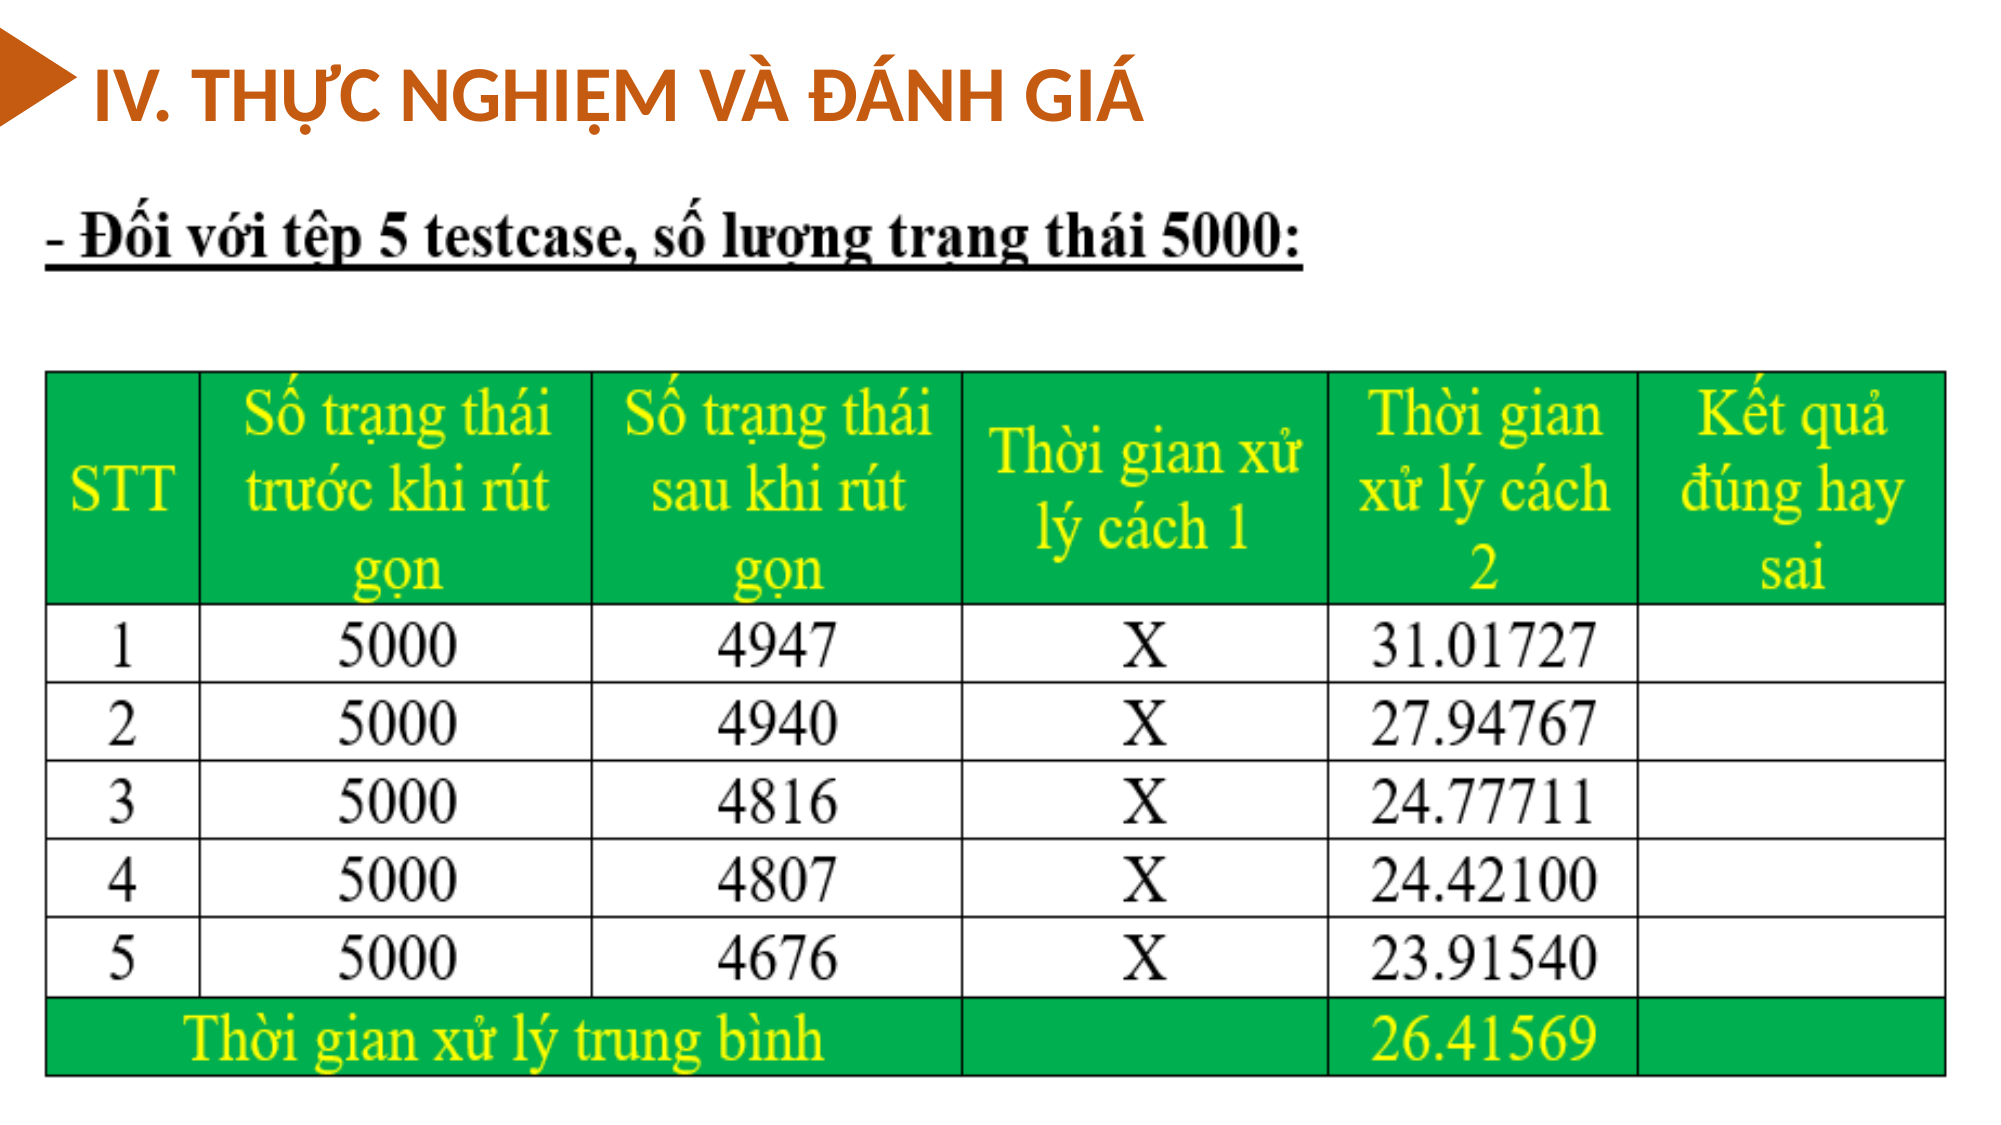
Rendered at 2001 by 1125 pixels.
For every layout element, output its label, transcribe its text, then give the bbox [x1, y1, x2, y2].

picture [0, 170, 1986, 1125]
text_box [0, 27, 78, 127]
text_box IV. THỰC NGHIỆM VÀ ĐÁNH GIÁ [77, 34, 1234, 145]
